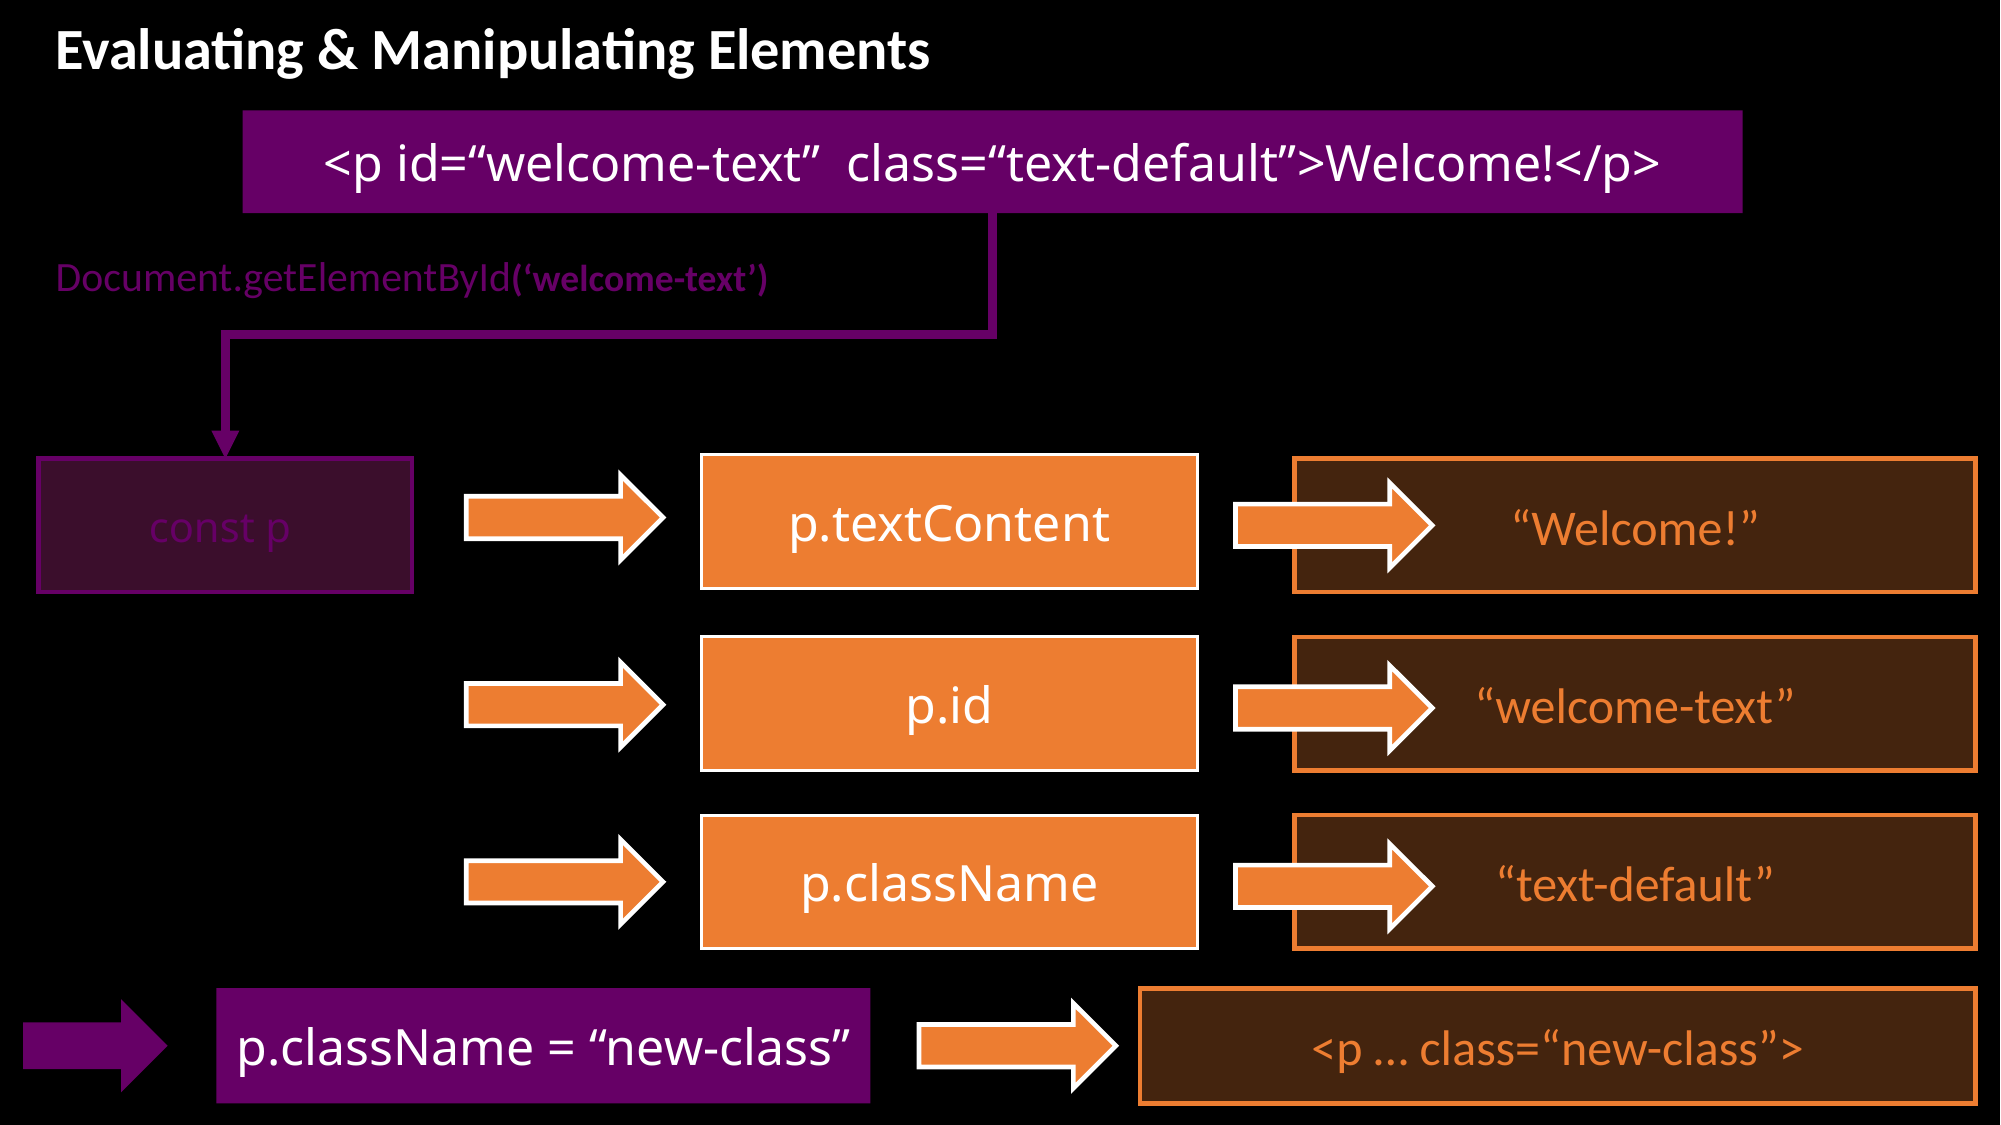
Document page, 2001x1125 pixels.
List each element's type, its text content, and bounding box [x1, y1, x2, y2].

text_box Evaluating & Manipulating Elements [40, 4, 486, 90]
text_box [1234, 841, 1434, 932]
text_box const p [38, 458, 413, 593]
text_box [1234, 663, 1434, 753]
text_box <p id=“welcome-text” class=“text-default”>Welcome!</p> [242, 109, 486, 214]
text_box p.id [700, 636, 1198, 771]
text_box [465, 495, 486, 540]
text_box p.className [700, 814, 1198, 950]
text_box [1234, 480, 1434, 571]
text_box [465, 836, 665, 927]
text_box p.className = “new-class” [215, 987, 871, 1104]
text_box p.textContent [732, 454, 1198, 589]
text_box “welcome-text” [1294, 636, 1977, 771]
text_box “text-default” [1294, 814, 1977, 950]
text_box <p … class=“new-class”> [1139, 987, 1977, 1104]
text_box “Welcome!” [1294, 458, 1977, 593]
text_box [465, 682, 650, 750]
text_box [486, 0, 732, 720]
text_box [918, 1000, 1118, 1091]
text_box Evaluating & Manipulating Elements [732, 4, 1027, 90]
text_box <p id=“welcome-text” class=“text-default”>Welcome!</p> [732, 109, 1744, 214]
text_box [21, 996, 170, 1095]
text_box Document.getElementById(‘welcome-text’) [732, 241, 812, 307]
text_box Document.getElementById(‘welcome-text’) [40, 241, 486, 307]
